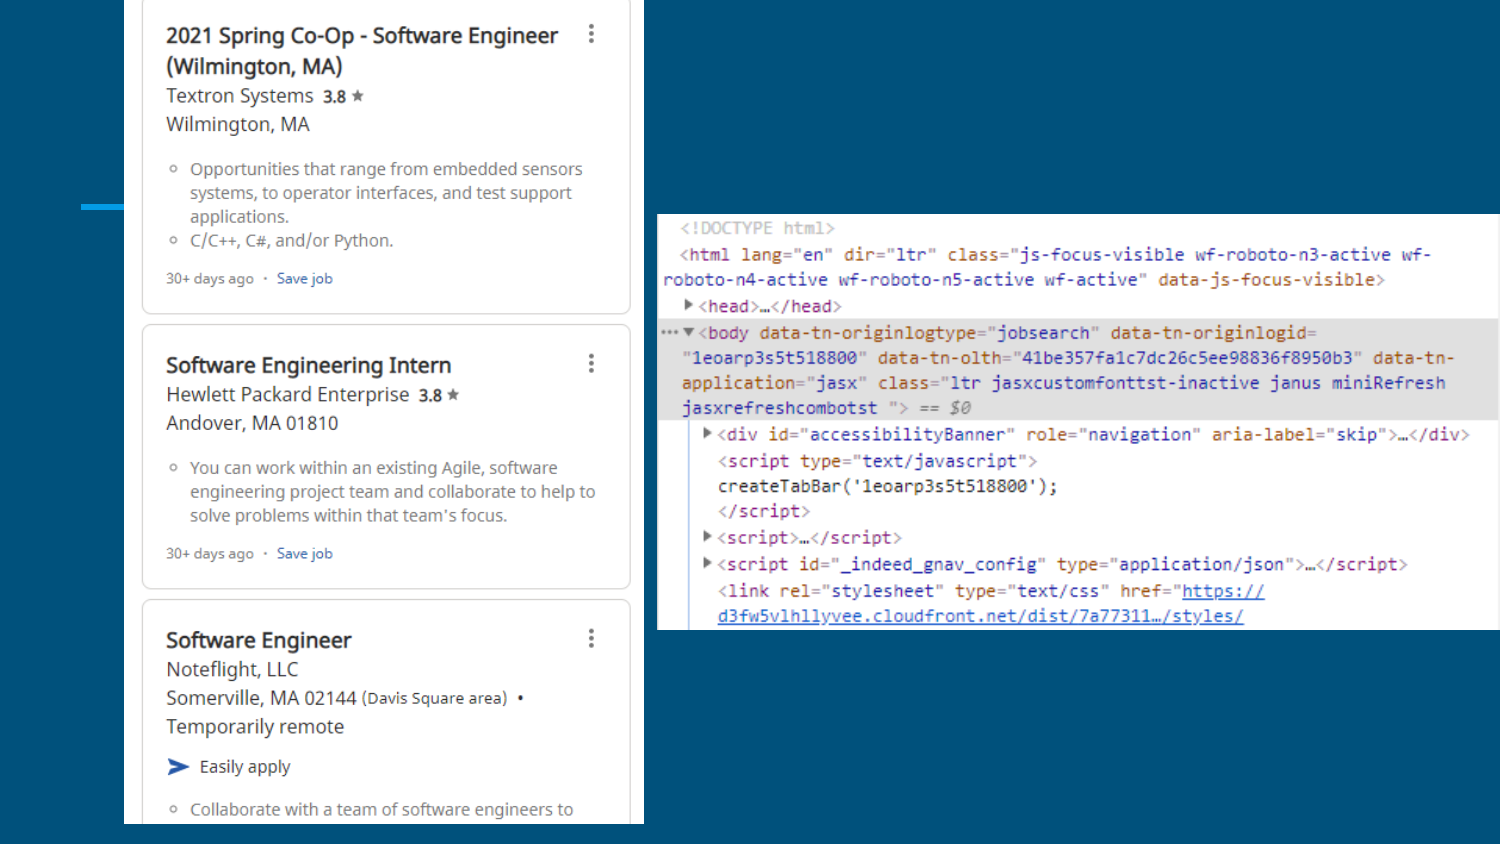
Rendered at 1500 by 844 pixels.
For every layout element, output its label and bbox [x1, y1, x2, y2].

picture [125, 0, 643, 823]
picture [658, 215, 1500, 629]
